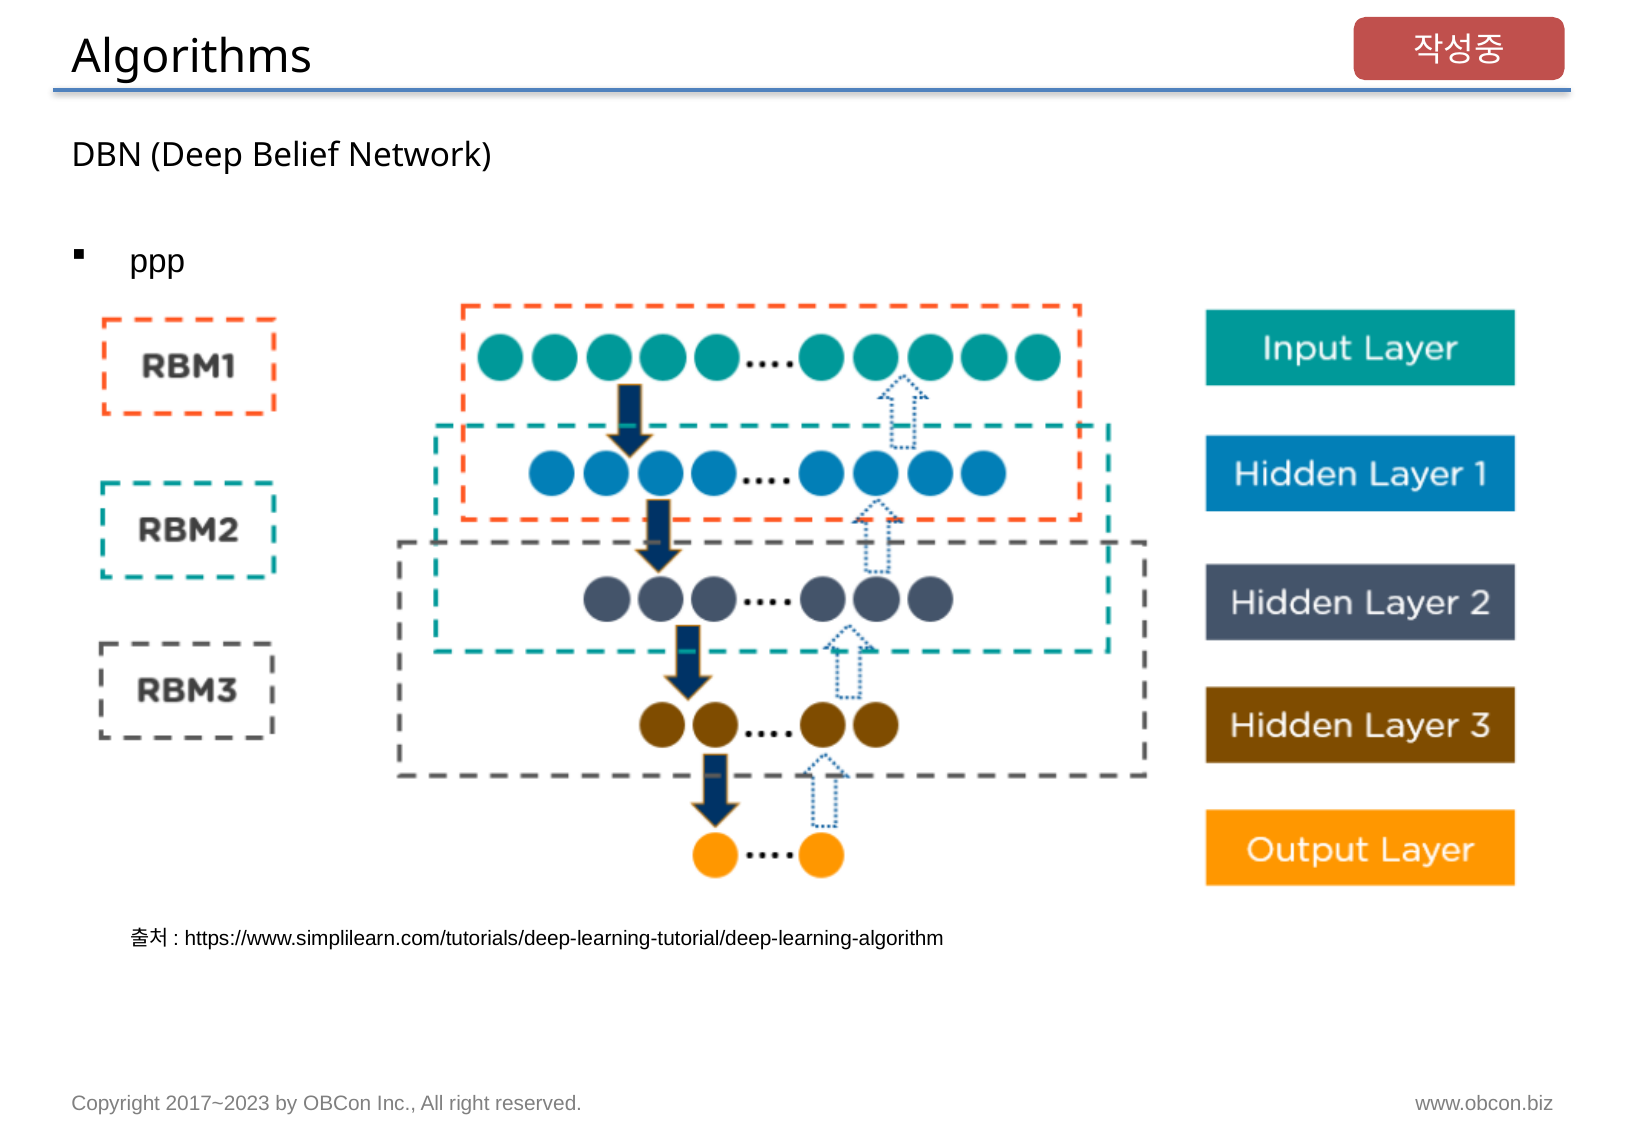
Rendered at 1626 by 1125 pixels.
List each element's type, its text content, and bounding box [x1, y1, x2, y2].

list DBN (Deep Belief Network) [56, 125, 1569, 181]
title Algorithms [56, 19, 1569, 90]
picture [90, 298, 1535, 894]
text_box 출처: https://www.simplilearn.com/tutorials/deep-learning-tutorial/deep-learning-algorithm [115, 916, 1563, 957]
text_box ppp [56, 231, 1569, 287]
text_box 작성중 [1353, 16, 1565, 81]
